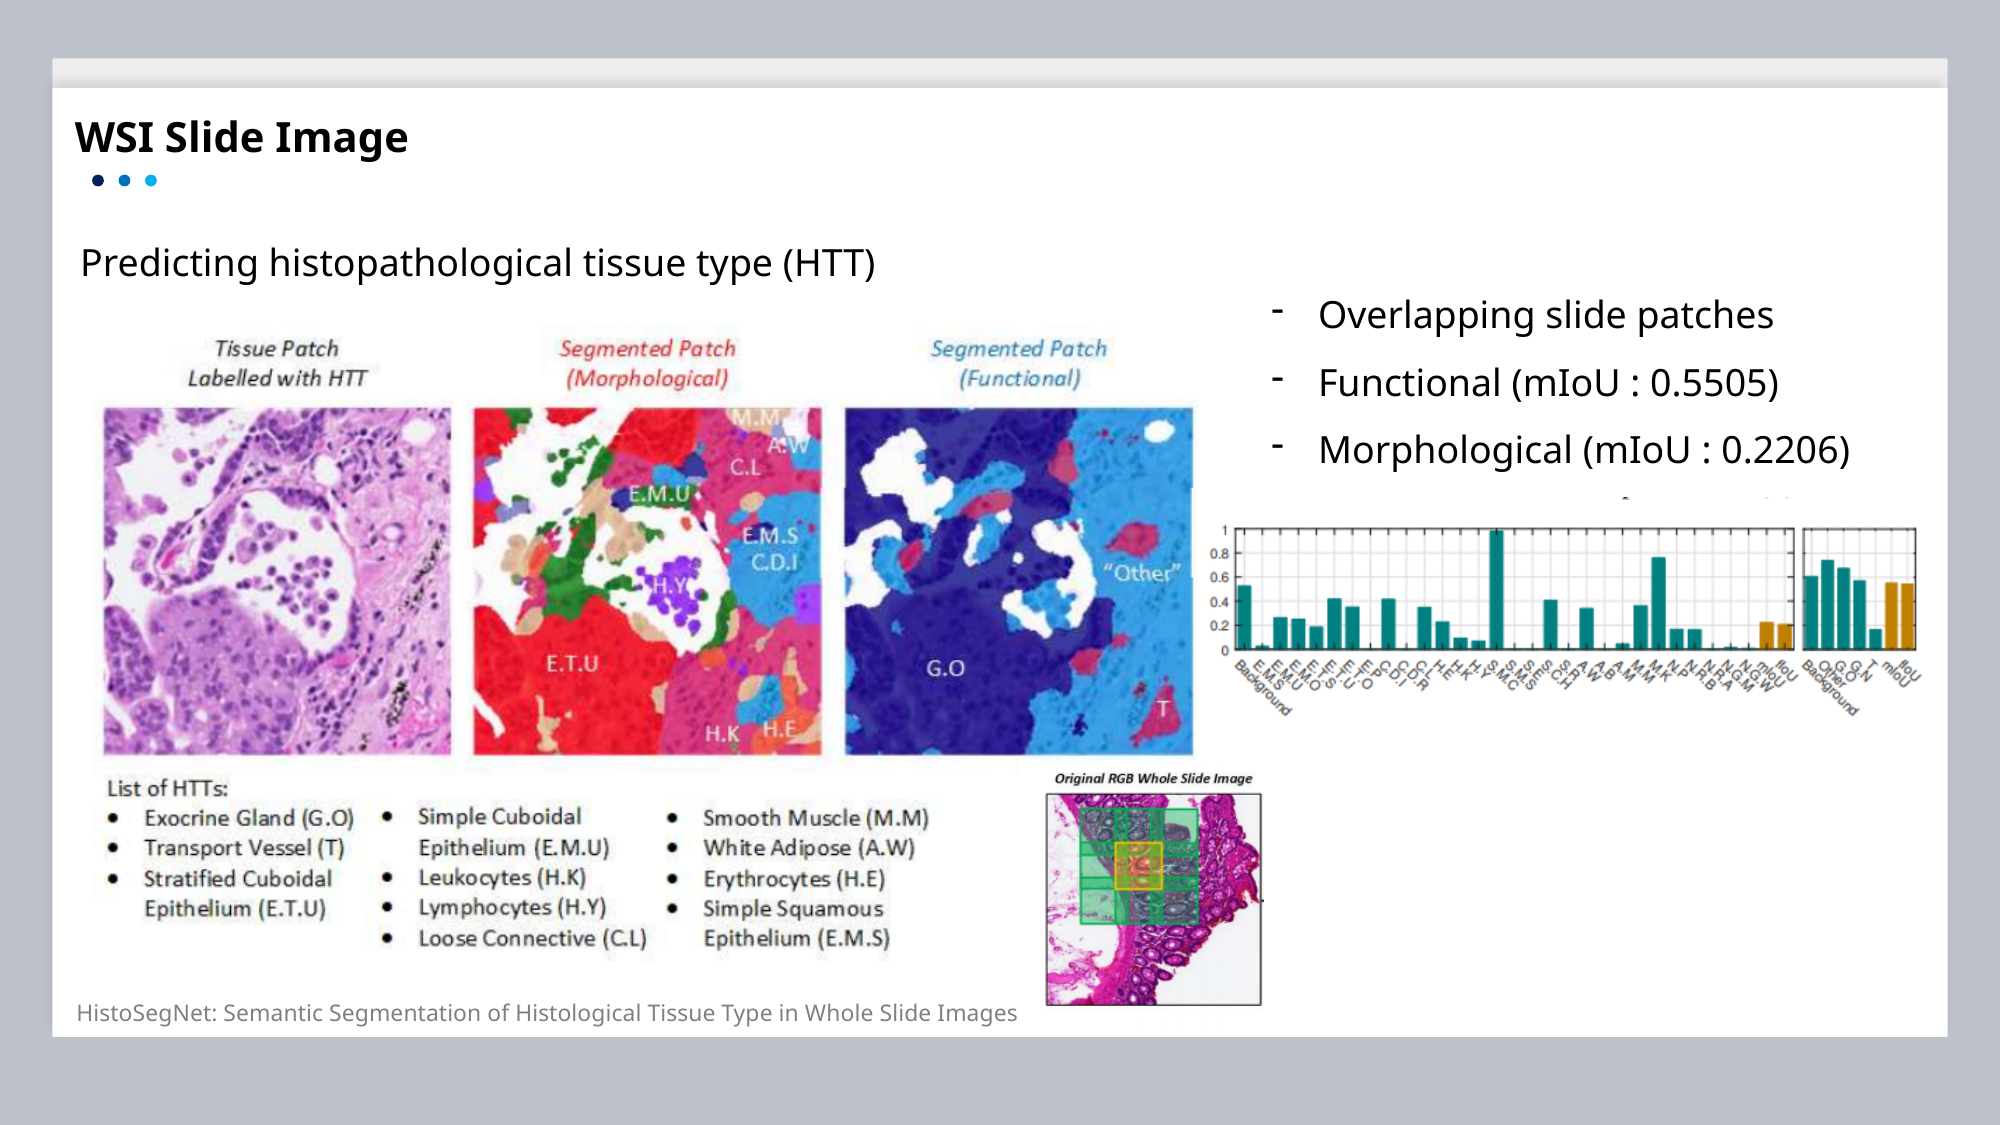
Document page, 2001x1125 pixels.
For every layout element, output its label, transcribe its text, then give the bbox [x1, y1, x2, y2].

picture [83, 314, 1940, 1034]
text_box HistoSegNet: Semantic Segmentation of Histological Tissue Type in Whole Slide Images [61, 991, 1021, 1034]
text_box Overlapping slide patches Functional (mIoU : 0.5505) Morphological (mIoU : 0.2206) [1256, 261, 1866, 479]
text_box WSI Slide Image [59, 103, 424, 169]
text_box Predicting histopathological tissue type (HTT) [65, 231, 891, 291]
text_box [90, 173, 105, 188]
text_box [143, 173, 158, 188]
text_box [117, 173, 132, 188]
